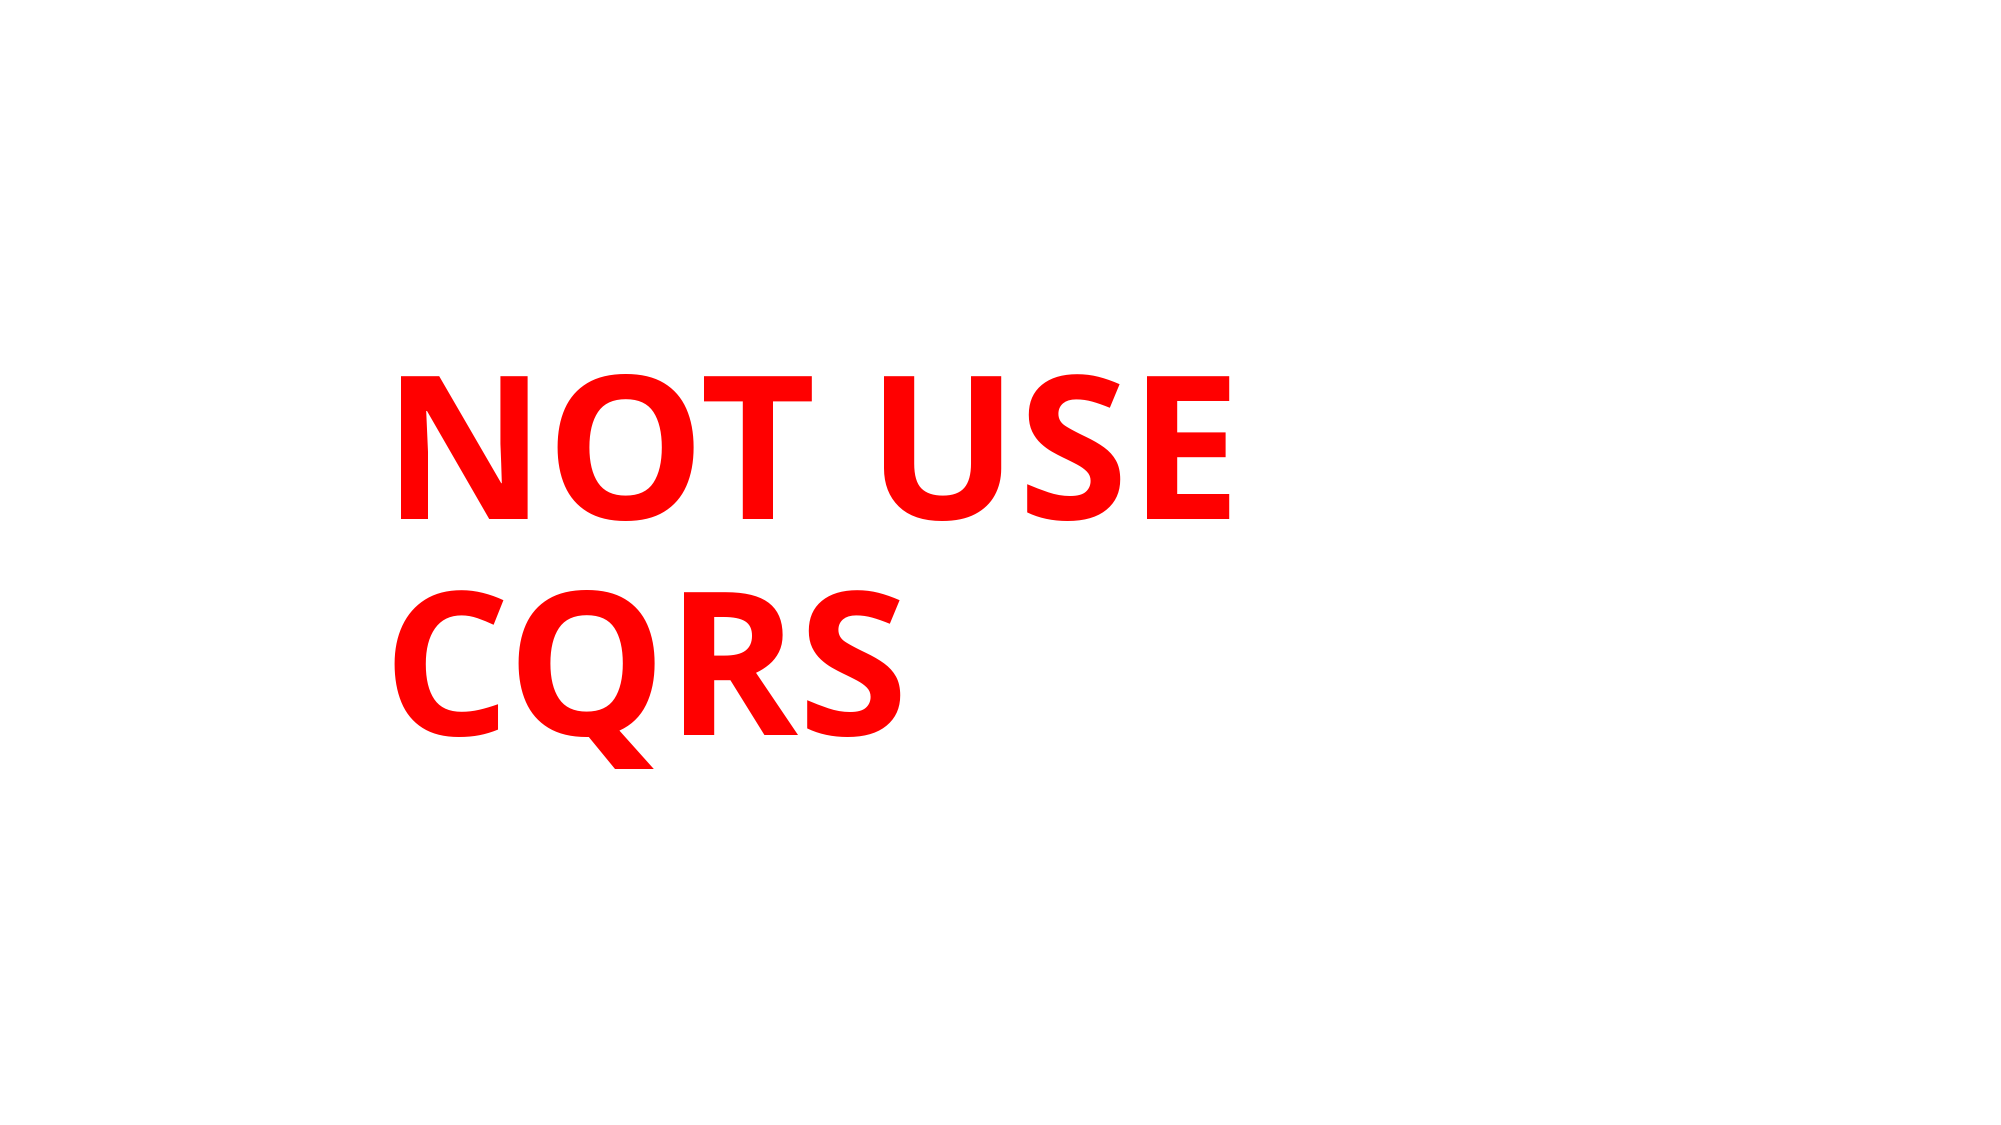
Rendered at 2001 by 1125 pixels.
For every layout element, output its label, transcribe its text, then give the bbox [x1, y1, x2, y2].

title NOT USE CQRS [368, 453, 1631, 672]
